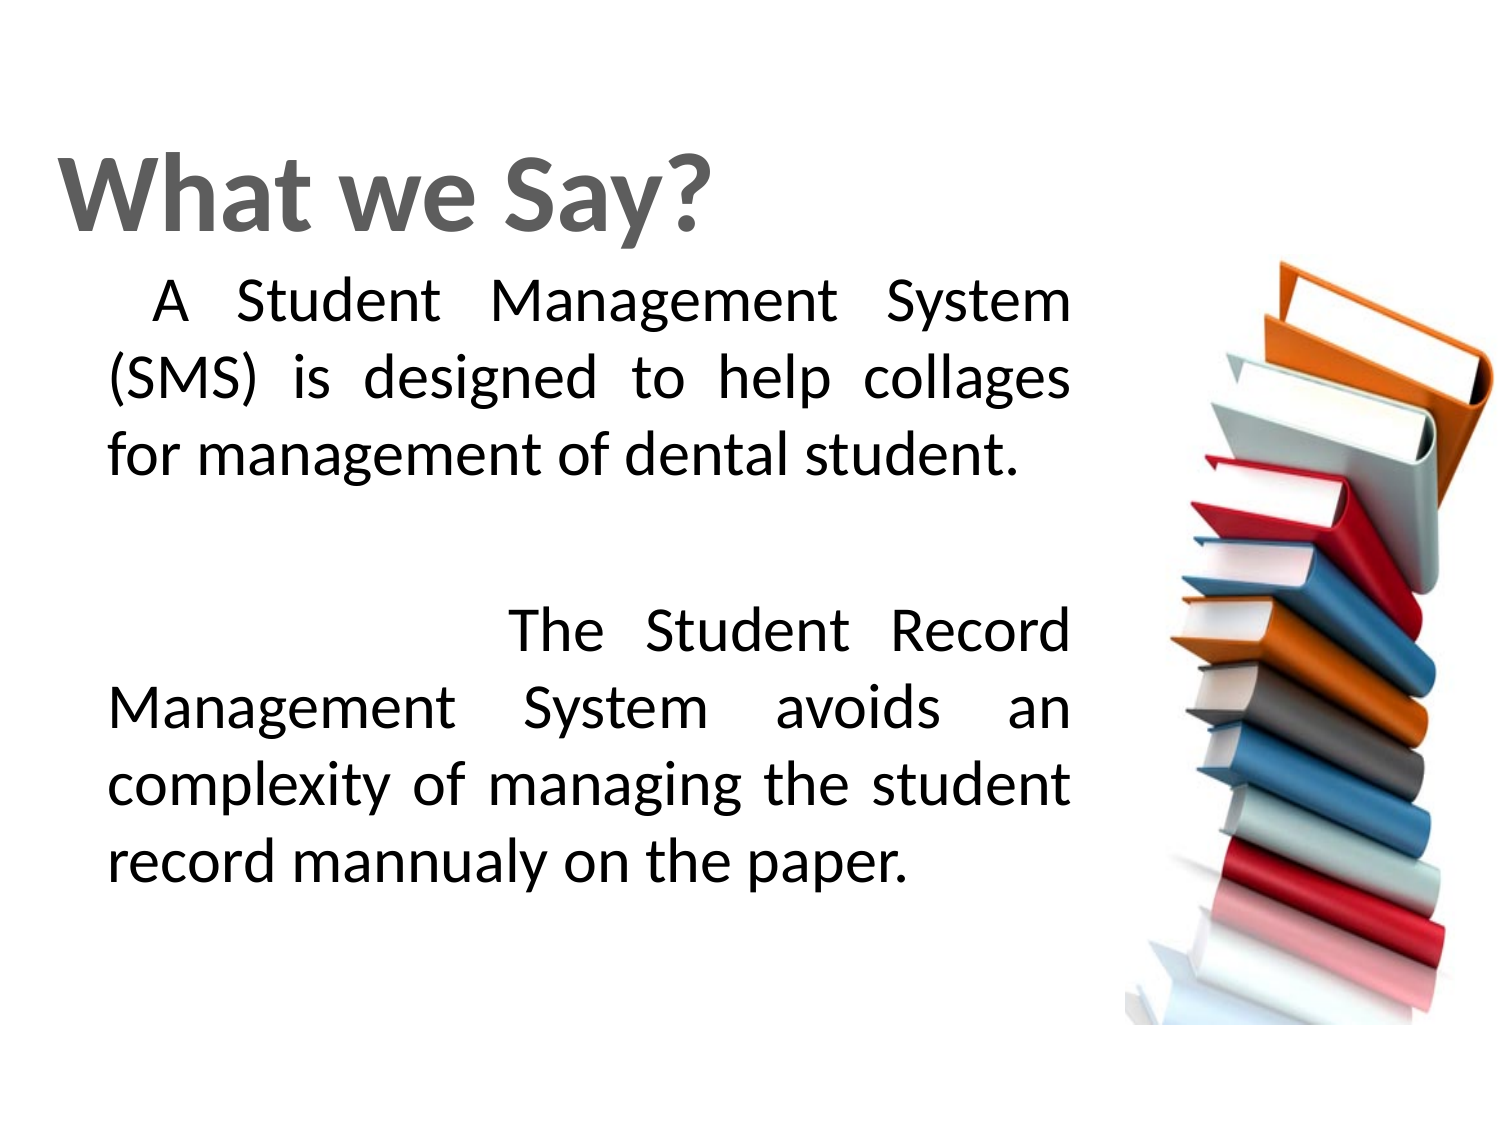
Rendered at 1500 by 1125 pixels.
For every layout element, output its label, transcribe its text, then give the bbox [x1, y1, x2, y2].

text_box What we Say? [50, 66, 1375, 255]
text_box A Student Management System (SMS) is designed to help collages for management of dental student. The Student Record Management System avoids an complexity of managing the student record mannualy on the paper. [49, 249, 1088, 1075]
picture [1124, 253, 1500, 1026]
